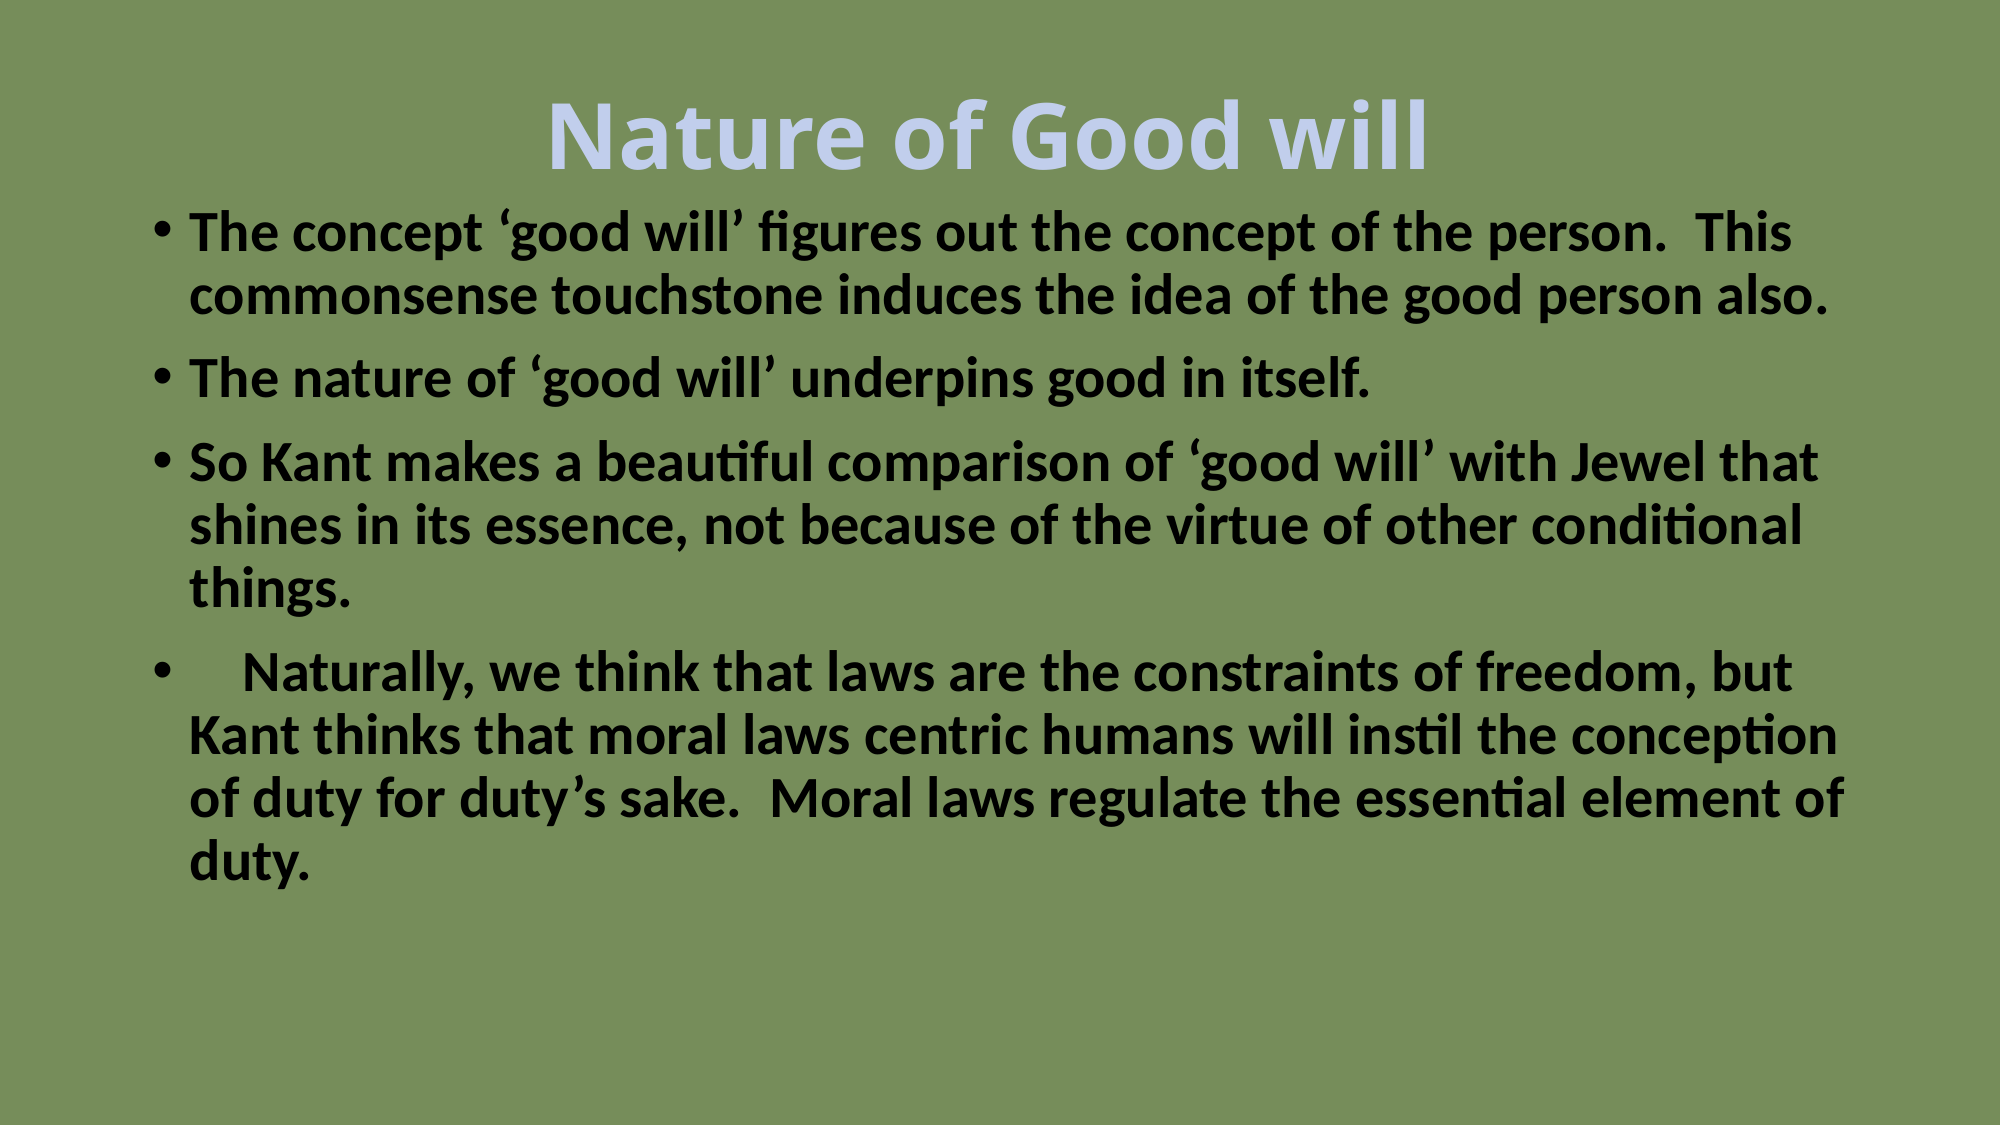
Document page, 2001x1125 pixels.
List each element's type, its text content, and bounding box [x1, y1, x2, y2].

list The concept ‘good will’ figures out the concept of the person. This commonsense touchstone induces the idea of the good person also. The nature of ‘good will’ underpins good in itself. So Kant makes a beautiful comparison of ‘good will’ with Jewel that shines in its essence, not because of the virtue of other conditional things. Naturally, we think that laws are the constraints of freedom, but Kant thinks that moral laws centric humans will instil the conception of duty for duty’s sake. Moral laws regulate the essential element of duty. [137, 193, 1863, 1054]
title Nature of Good will [137, 59, 1863, 193]
